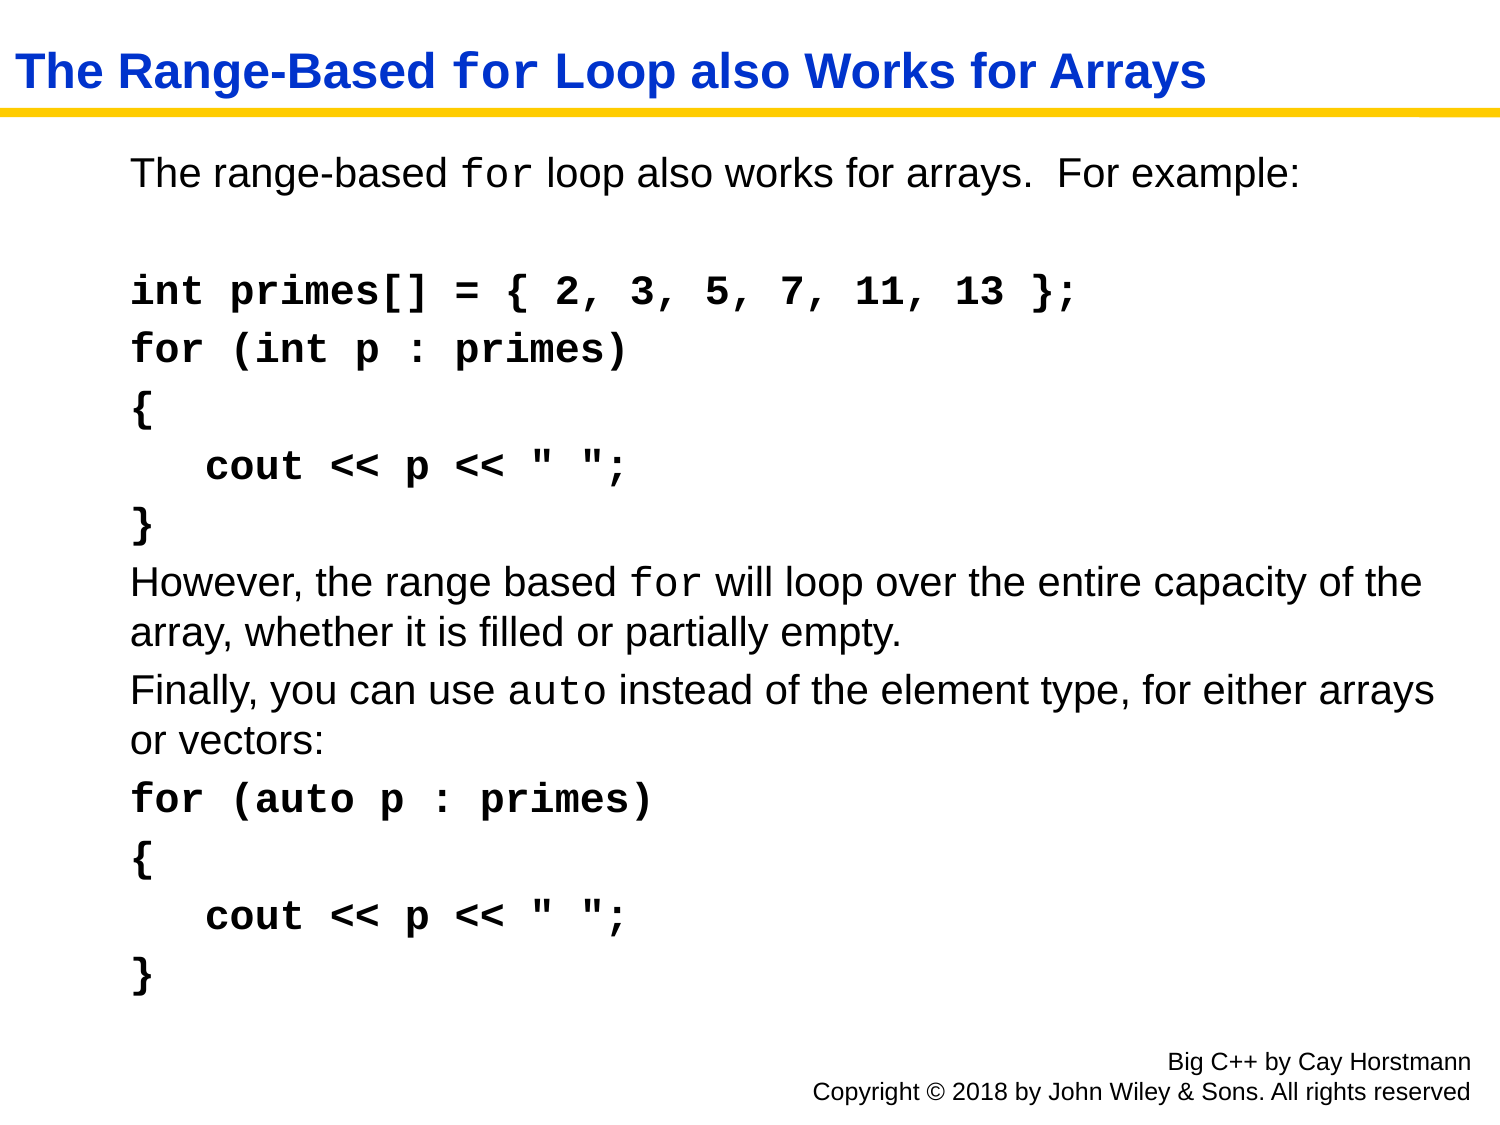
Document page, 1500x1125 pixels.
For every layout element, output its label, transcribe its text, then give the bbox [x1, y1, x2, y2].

title The Range-Based for Loop also Works for Arrays [0, 24, 1358, 113]
footer Big C++ by Cay Horstmann Copyright © 2018 by John Wiley & Sons. All rights reserved [624, 1037, 1488, 1101]
list The range-based for loop also works for arrays. For example: int primes[] = { 2, 3, 5, 7, 11, 13 }; for (int p : primes) { cout << p << " "; } However, the range based for will loop over the entire capacity of the array, whether it is filled or partially empty. Finally, you can use auto instead of the element type, for either arrays or vectors: for (auto p : primes) { cout << p << " "; } [49, 138, 1463, 881]
